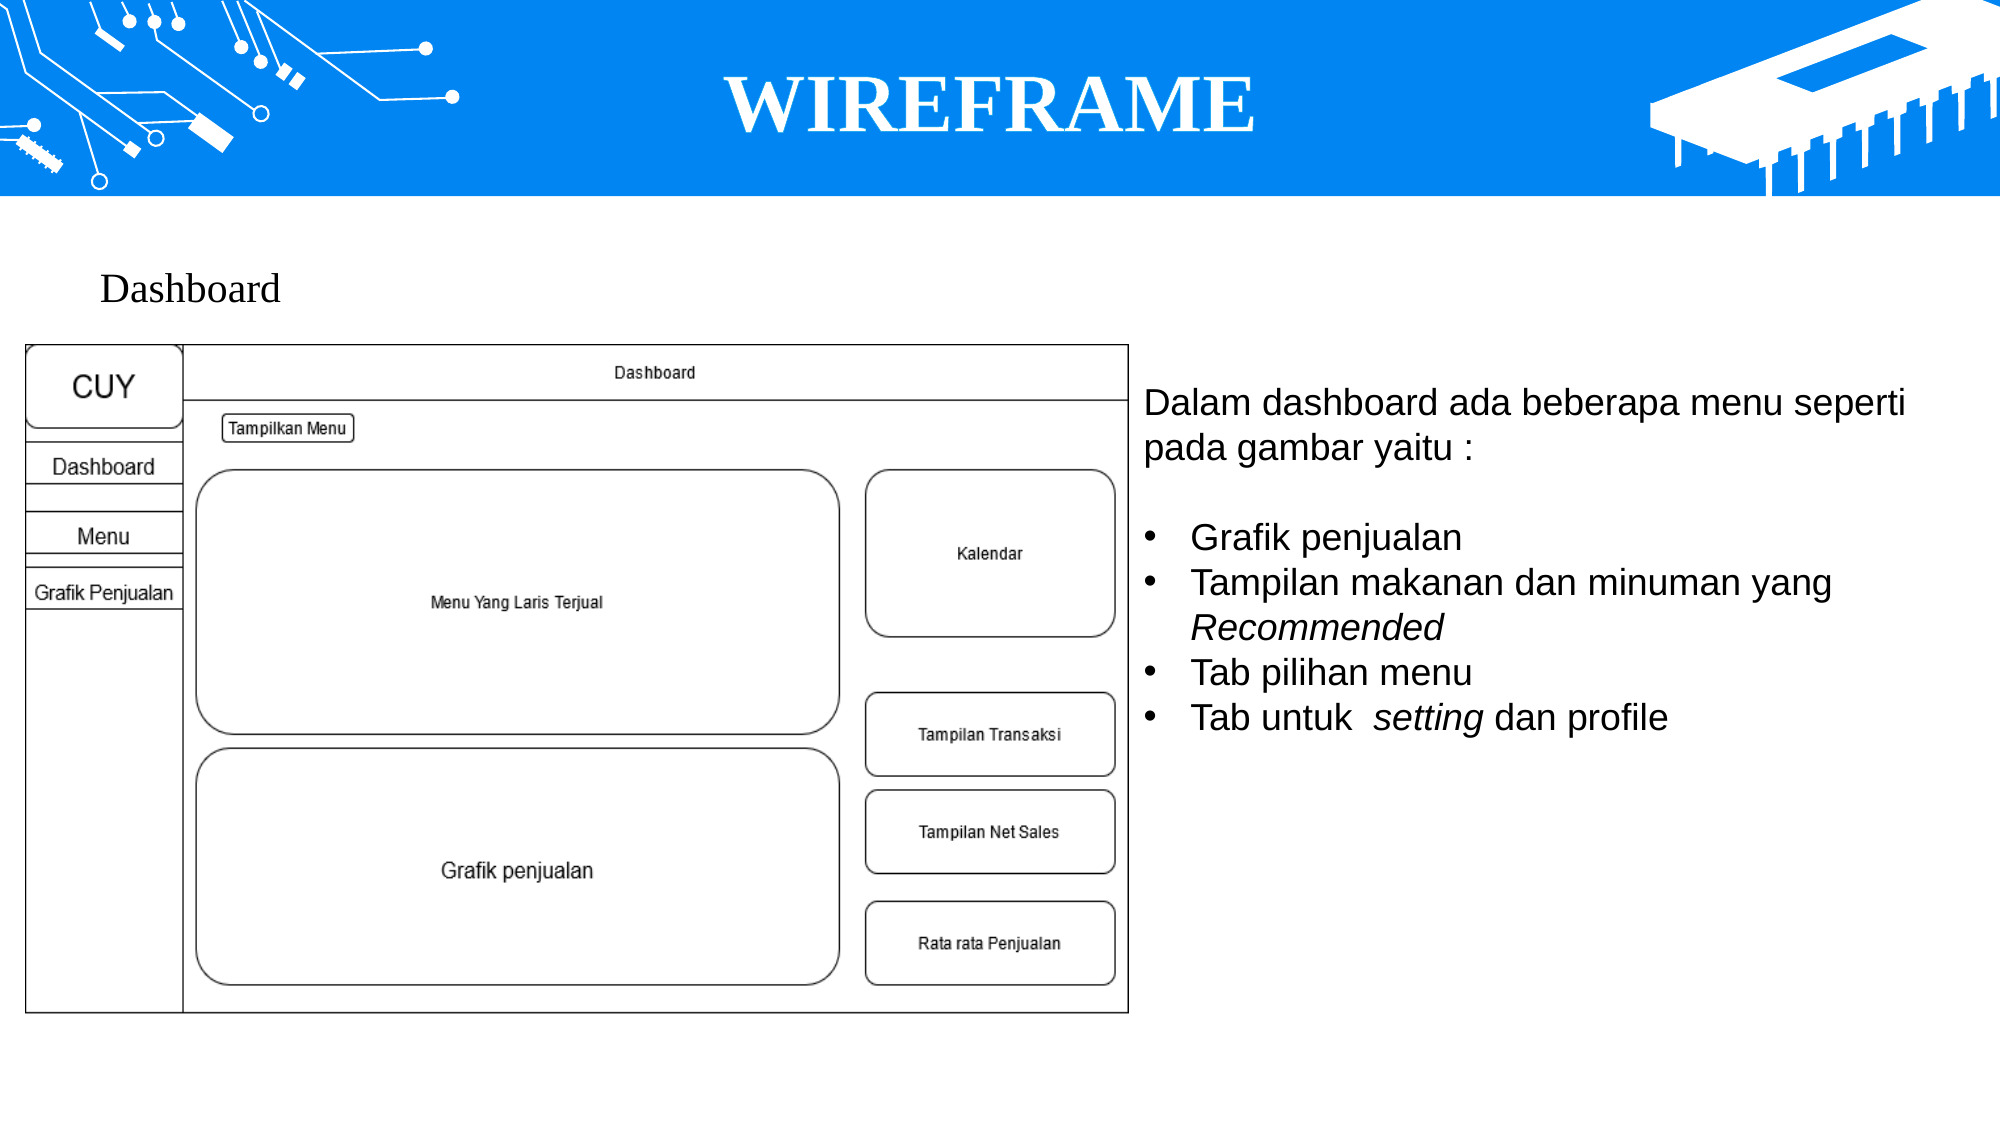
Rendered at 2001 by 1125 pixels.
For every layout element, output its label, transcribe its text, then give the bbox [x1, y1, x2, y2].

picture [25, 344, 1129, 1015]
text_box Dashboard [85, 253, 753, 319]
list WIREFRAME [40, 45, 1940, 164]
text_box Dalam dashboard ada beberapa menu seperti pada gambar yaitu : Grafik penjualan Tampilan makanan dan minuman yang Recommended Tab pilihan menu Tab untuk setting dan profile [1129, 370, 1973, 746]
